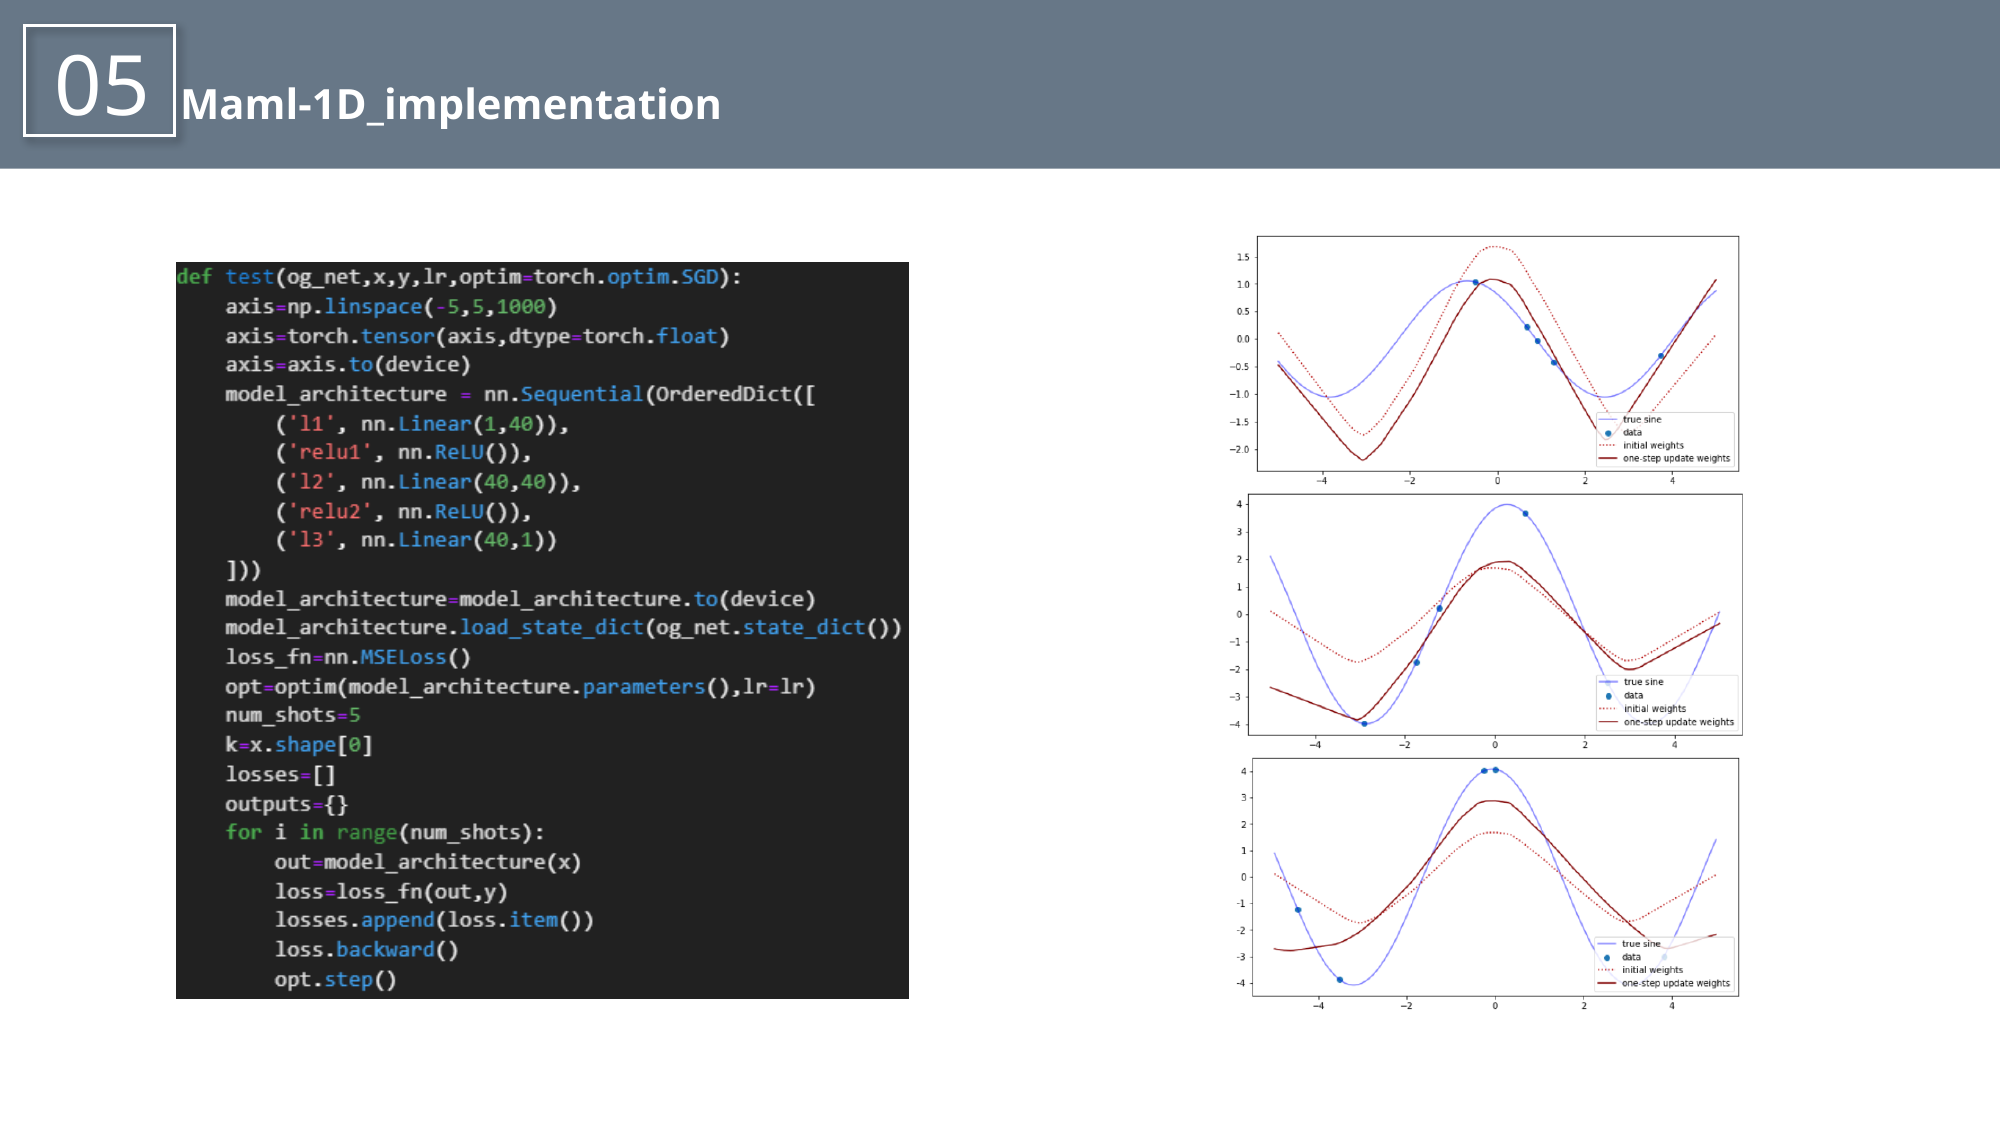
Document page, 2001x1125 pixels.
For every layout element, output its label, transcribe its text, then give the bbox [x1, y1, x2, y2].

picture [176, 262, 909, 999]
text_box [0, 0, 2000, 170]
picture [1236, 754, 1743, 1015]
picture [1226, 232, 1743, 489]
text_box 05 [39, 25, 165, 140]
text_box Maml-1D_implementation [165, 70, 738, 136]
text_box [23, 24, 176, 137]
picture [1226, 491, 1743, 751]
